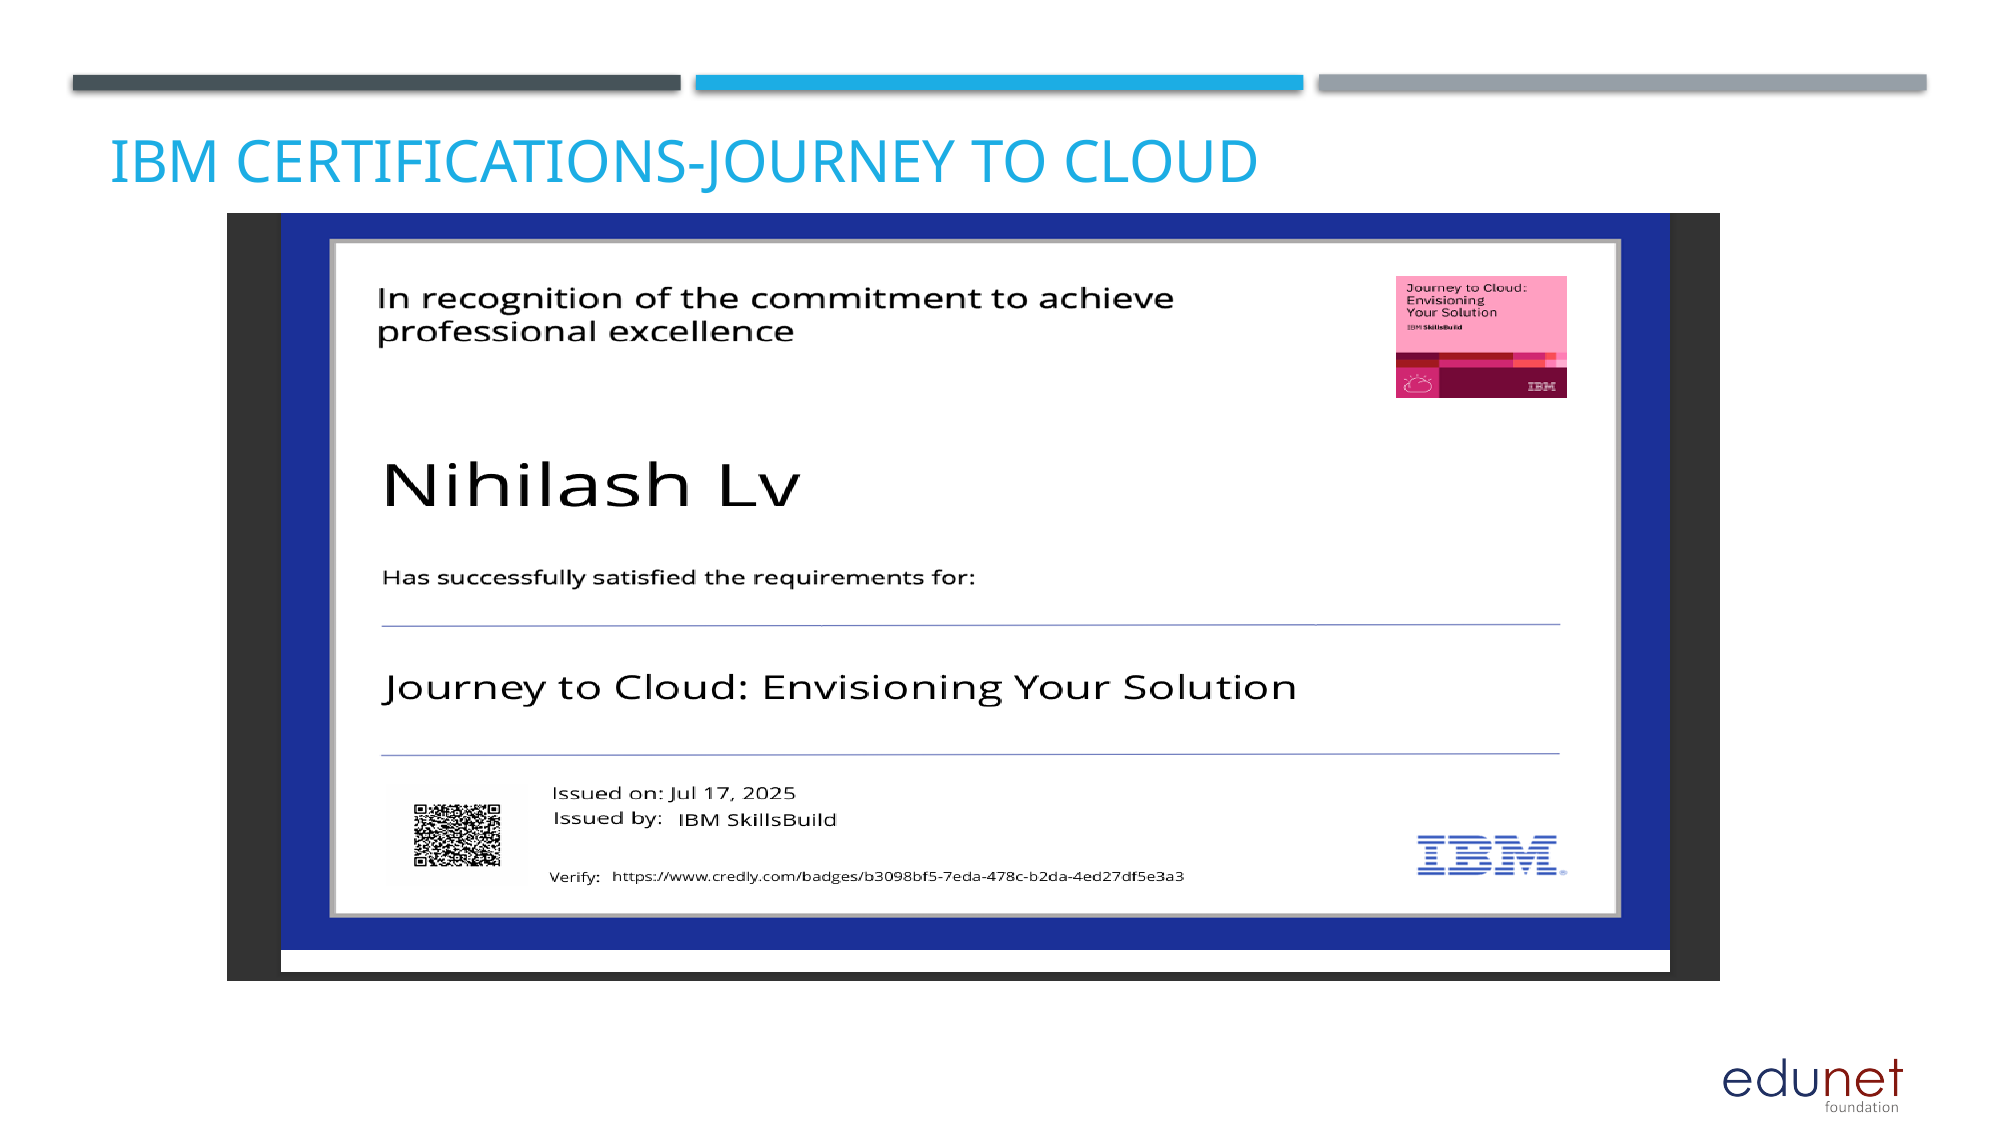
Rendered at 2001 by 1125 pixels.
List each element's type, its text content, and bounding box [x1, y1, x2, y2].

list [226, 212, 1720, 981]
picture [1719, 1056, 1905, 1116]
title IBM Certifications-Journey to cloud [95, 115, 1905, 203]
